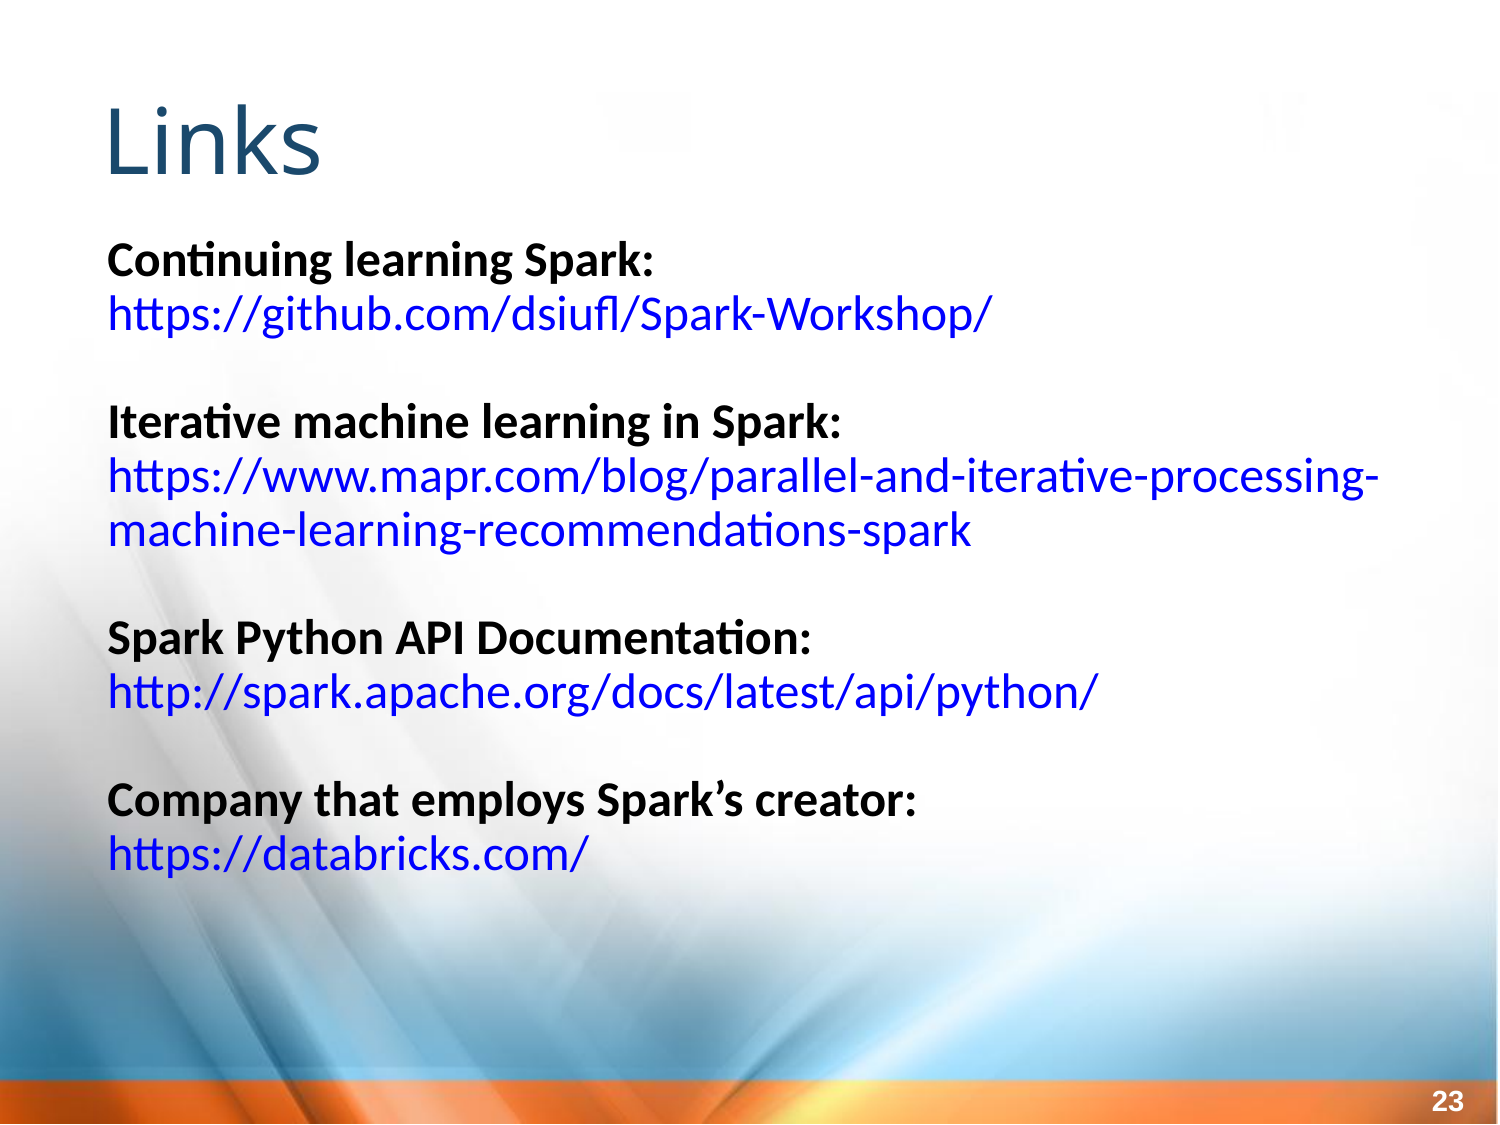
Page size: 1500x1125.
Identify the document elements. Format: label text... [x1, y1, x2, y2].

text_box Links [87, 74, 1436, 202]
picture [0, 0, 1498, 1124]
text_box Continuing learning Spark: https://github.com/dsiufl/Spark-Workshop/ Iterative machine learning in Spark: https://www.mapr.com/blog/parallel-and-iterative-processing-machine-learning-recommendations-spark Spark Python API Documentation: http://spark.apache.org/docs/latest/api/python/ Company that employs Spark’s creator: https://databricks.com/ [92, 225, 1500, 1091]
